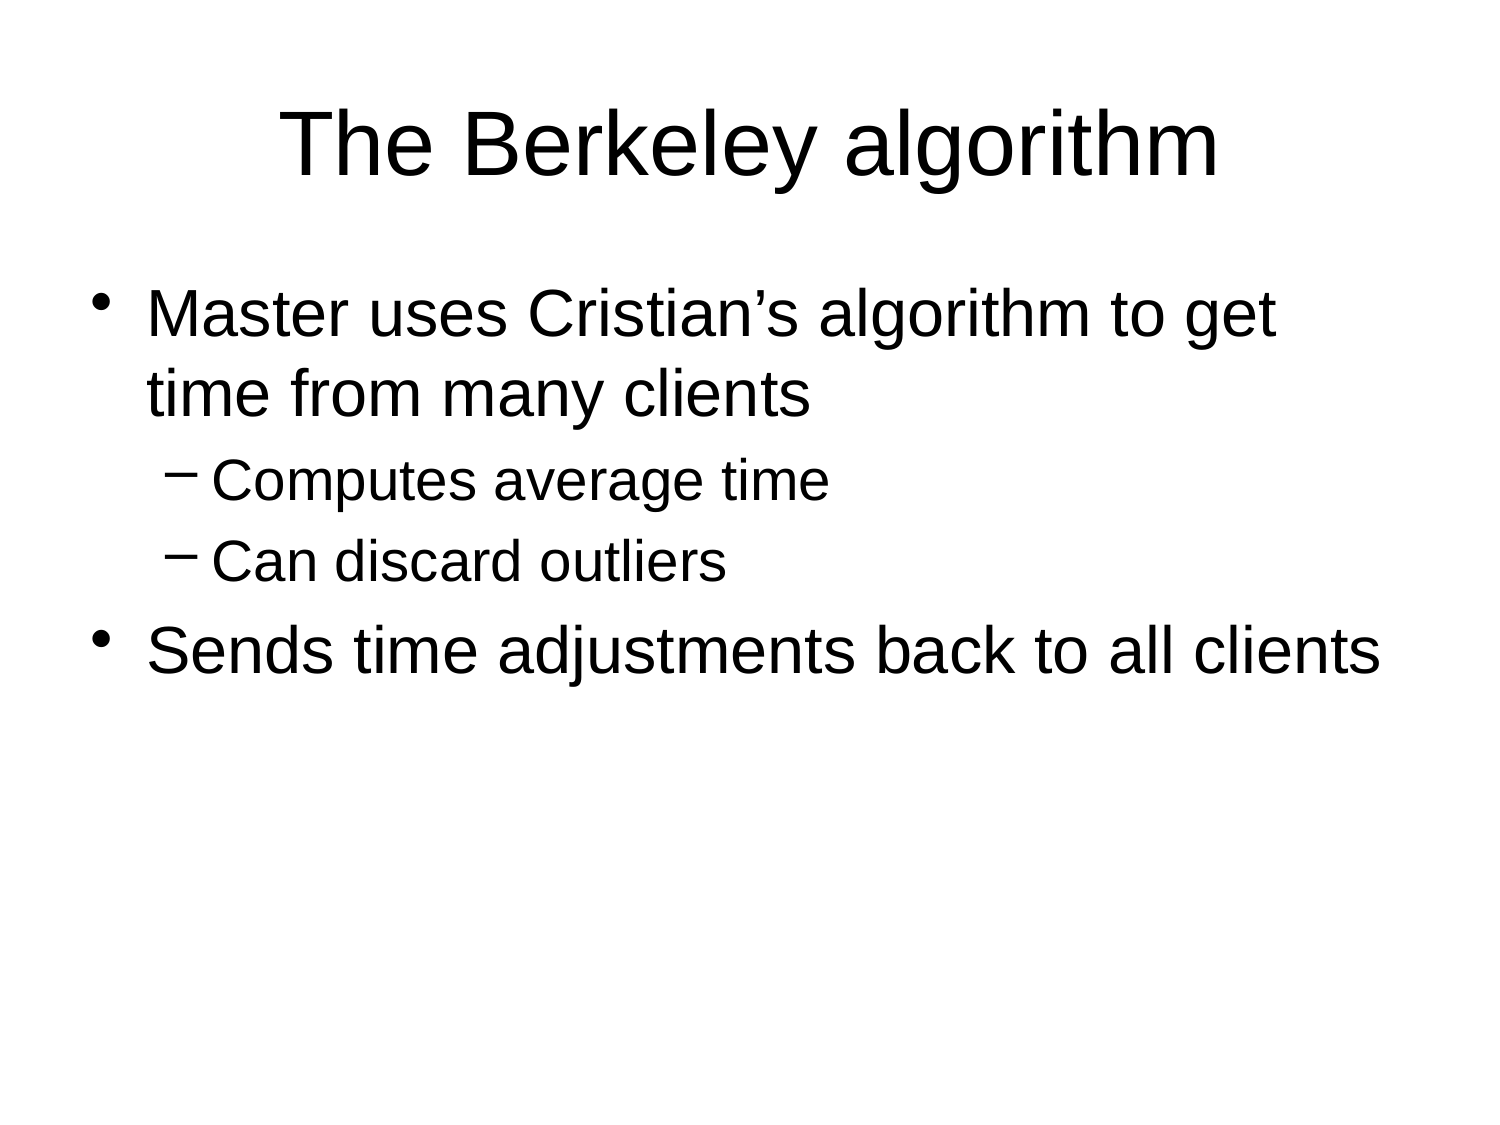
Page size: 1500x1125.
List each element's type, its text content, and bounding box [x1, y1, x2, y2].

list Master uses Cristian’s algorithm to get time from many clients Computes average time Can discard outliers Sends time adjustments back to all clients [75, 262, 1425, 1005]
title The Berkeley algorithm [75, 45, 1425, 233]
